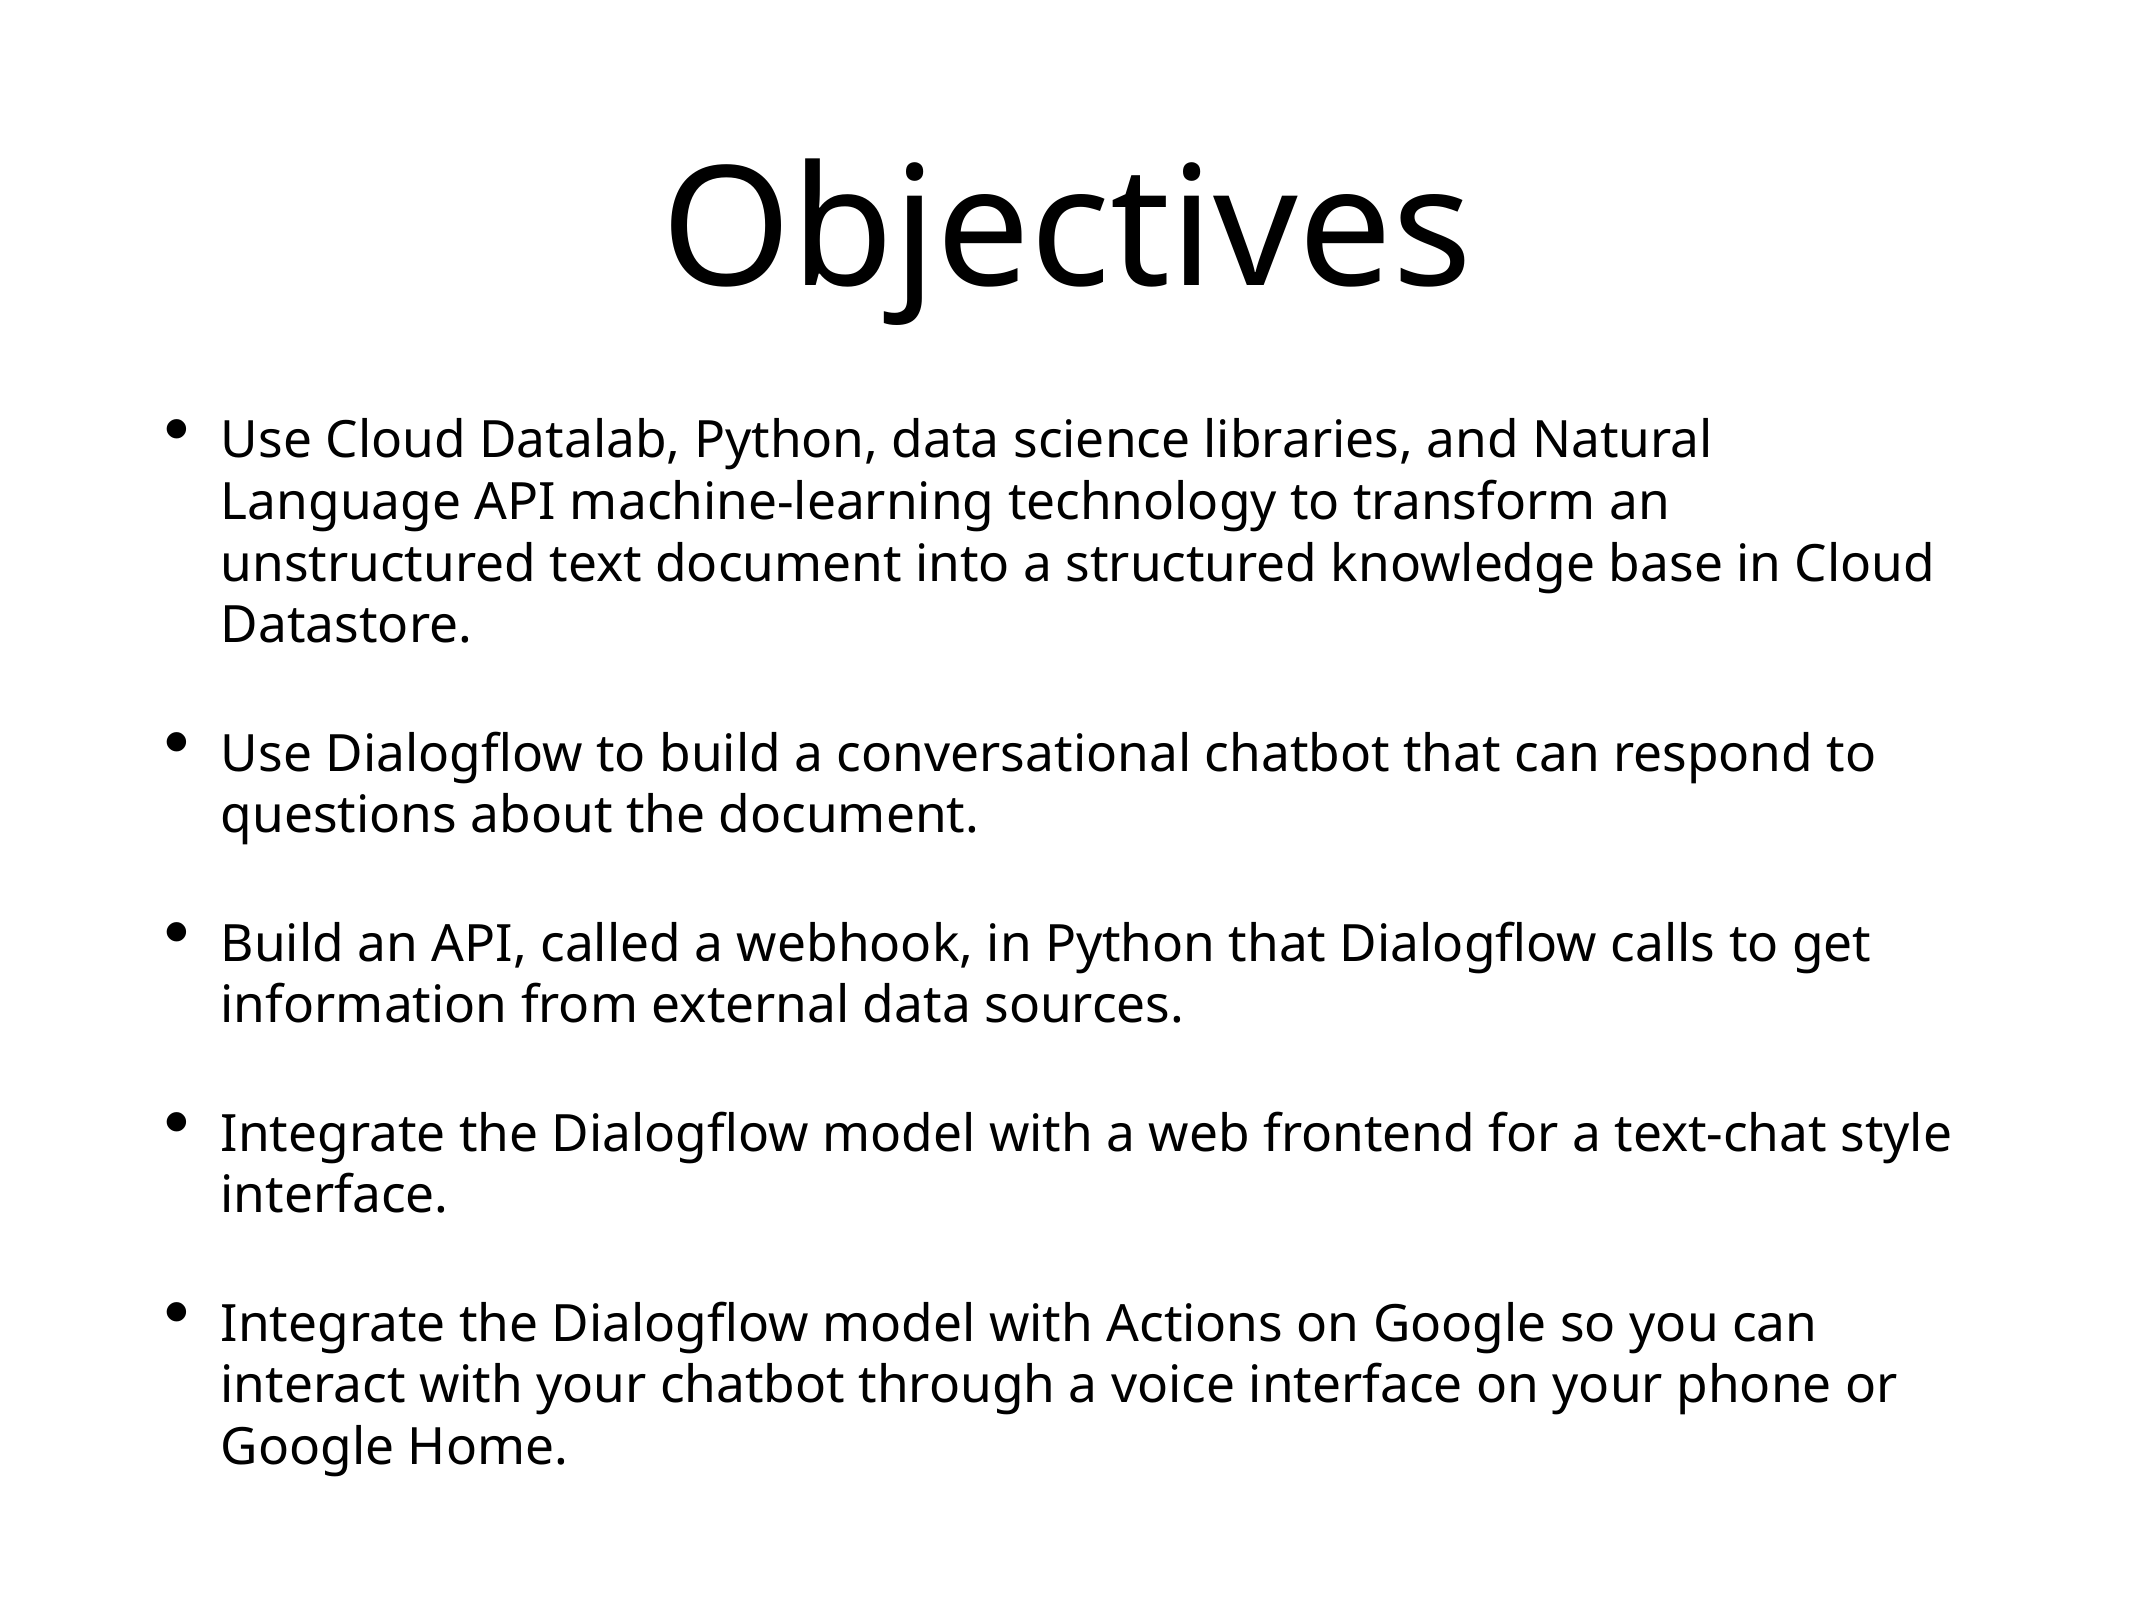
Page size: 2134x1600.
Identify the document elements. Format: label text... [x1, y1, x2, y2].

title Objectives [155, 41, 1978, 397]
list Use Cloud Datalab, Python, data science libraries, and Natural Language API machine-learning technology to transform an unstructured text document into a structured knowledge base in Cloud Datastore. Use Dialogflow to build a conversational chatbot that can respond to questions about the document. Build an API, called a webhook, in Python that Dialogflow calls to get information from external data sources. Integrate the Dialogflow model with a web frontend for a text-chat style interface. Integrate the Dialogflow model with Actions on Google so you can interact with your chatbot through a voice interface on your phone or Google Home. [155, 424, 1978, 1457]
